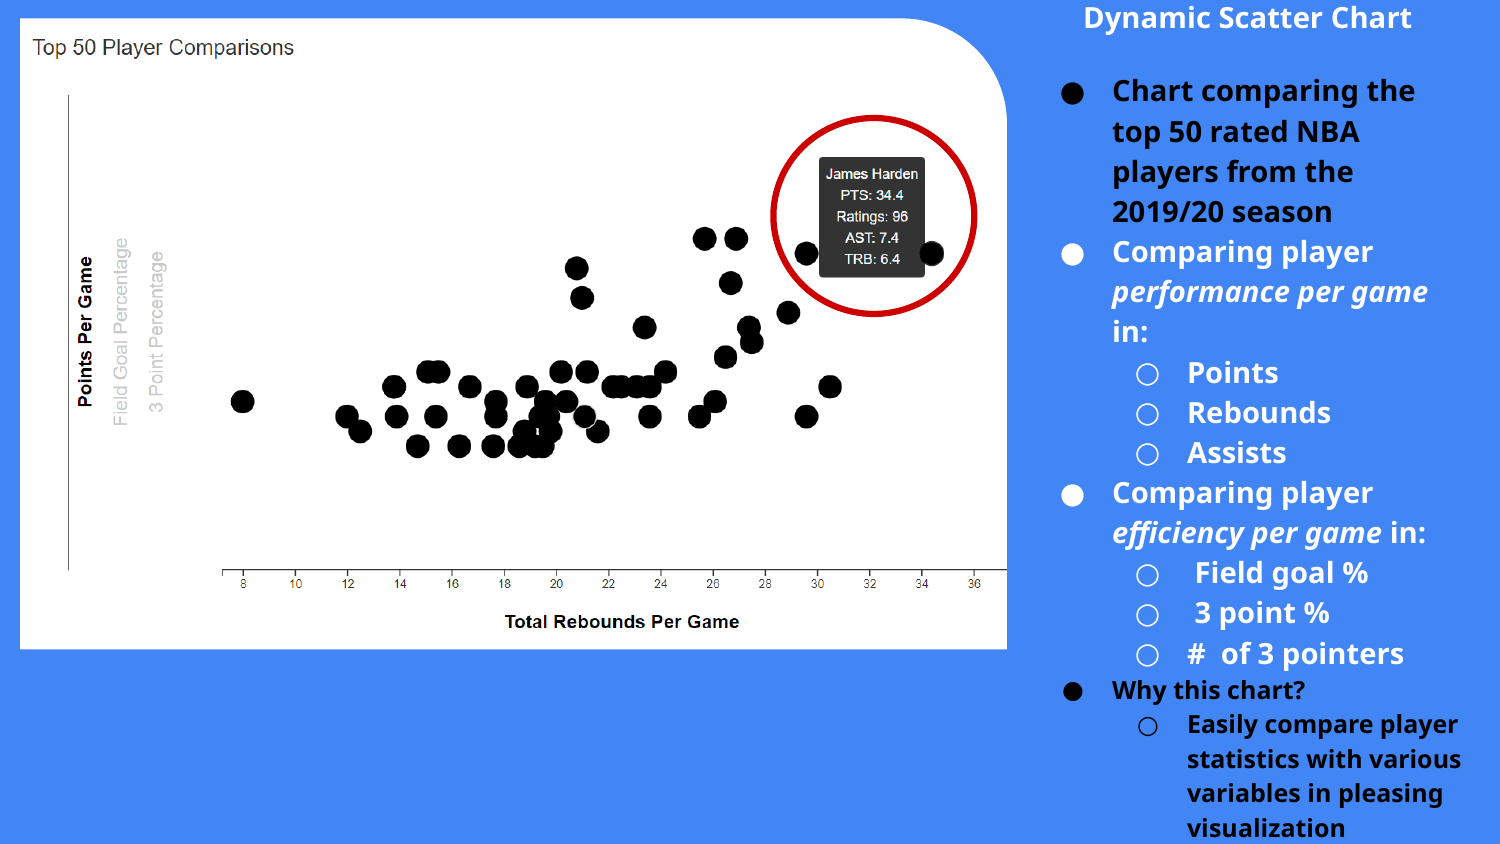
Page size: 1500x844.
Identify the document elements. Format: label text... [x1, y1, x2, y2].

picture [19, 18, 1008, 650]
text_box Dynamic Scatter Chart Chart comparing the top 50 rated NBA players from the 2019/20 season Comparing player performance per game in: Points Rebounds Assists Comparing player efficiency per game in: Field goal % 3 point % # of 3 pointers Why this chart? Easily compare player statistics with various variables in pleasing visualization [1022, 20, 1482, 817]
